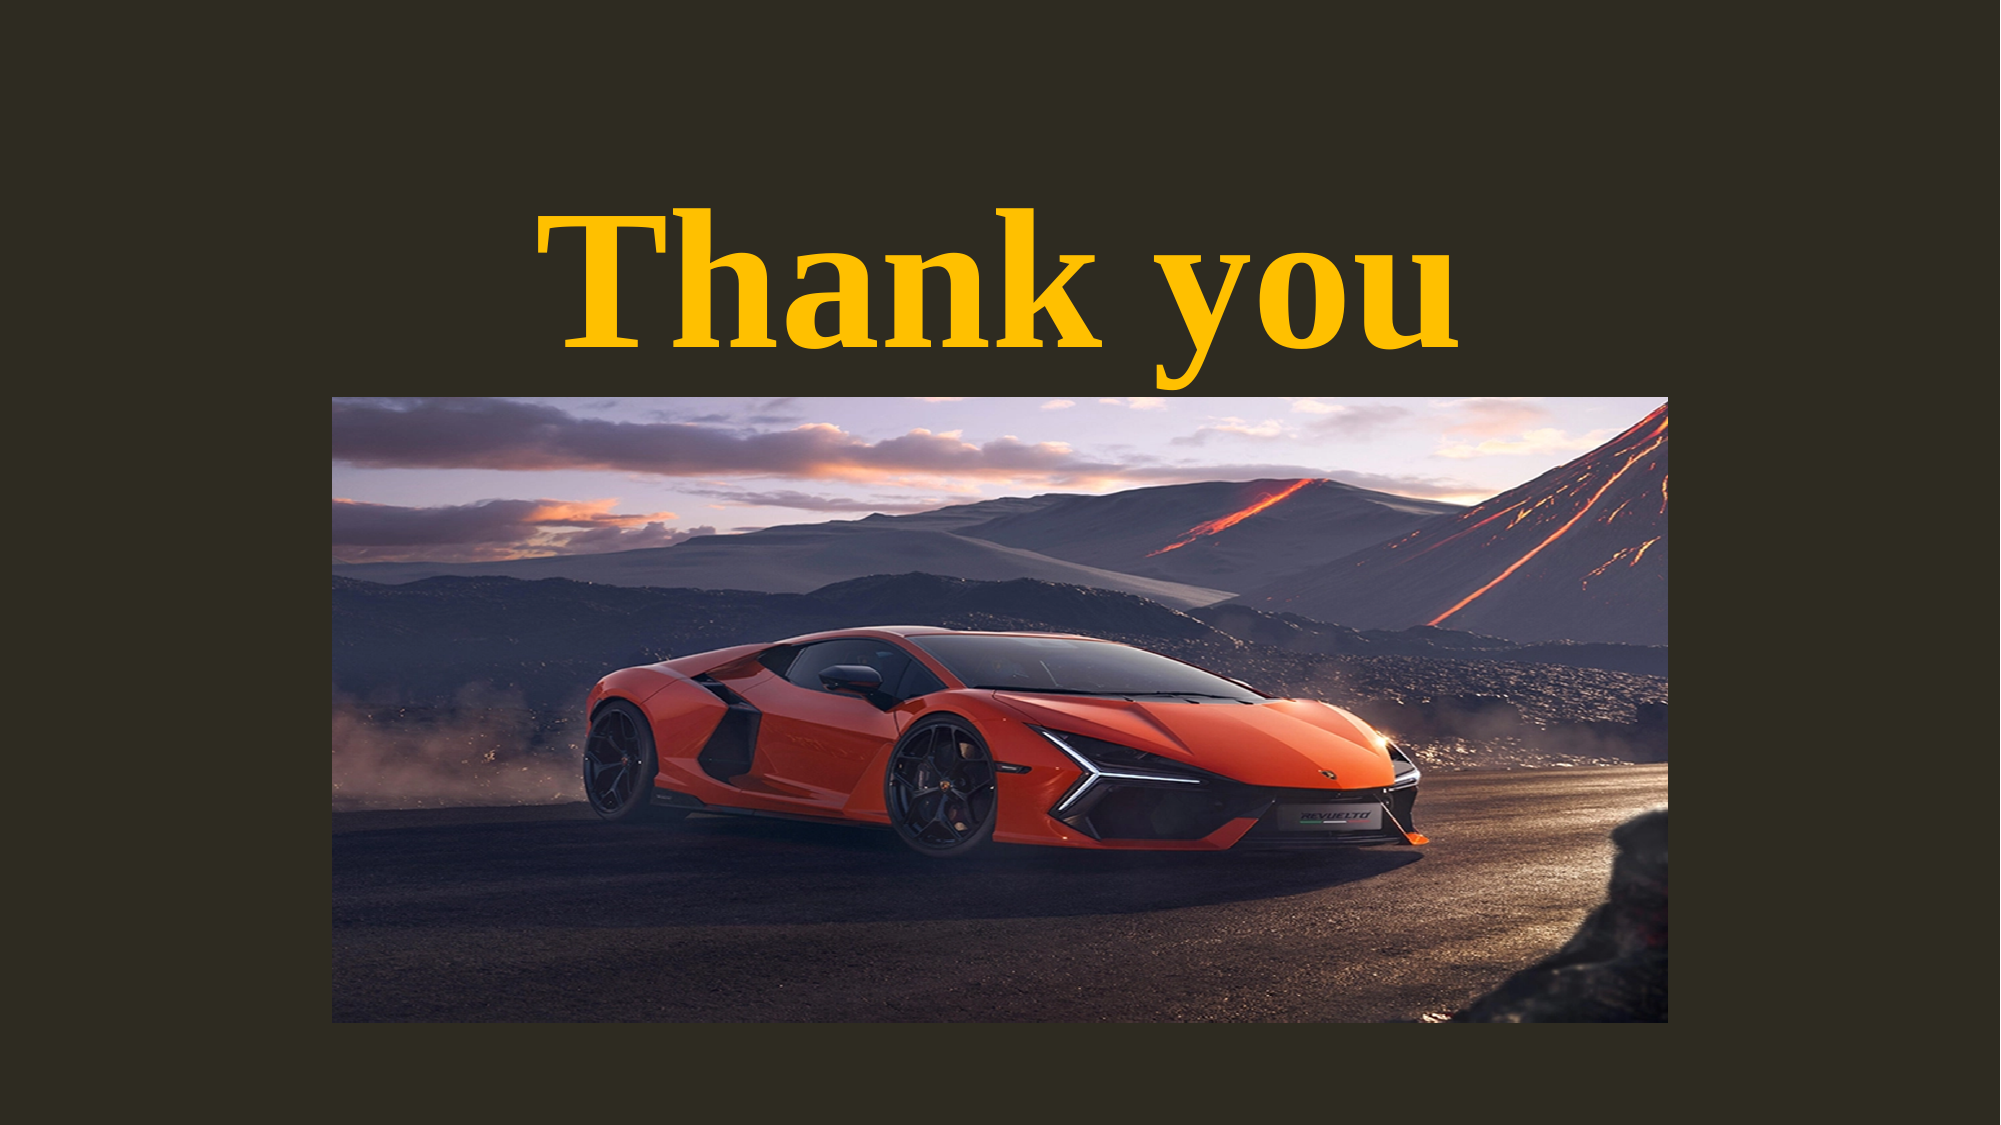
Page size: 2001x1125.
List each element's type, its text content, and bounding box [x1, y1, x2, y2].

text_box Thank you [361, 140, 1639, 392]
picture [331, 397, 1668, 1023]
